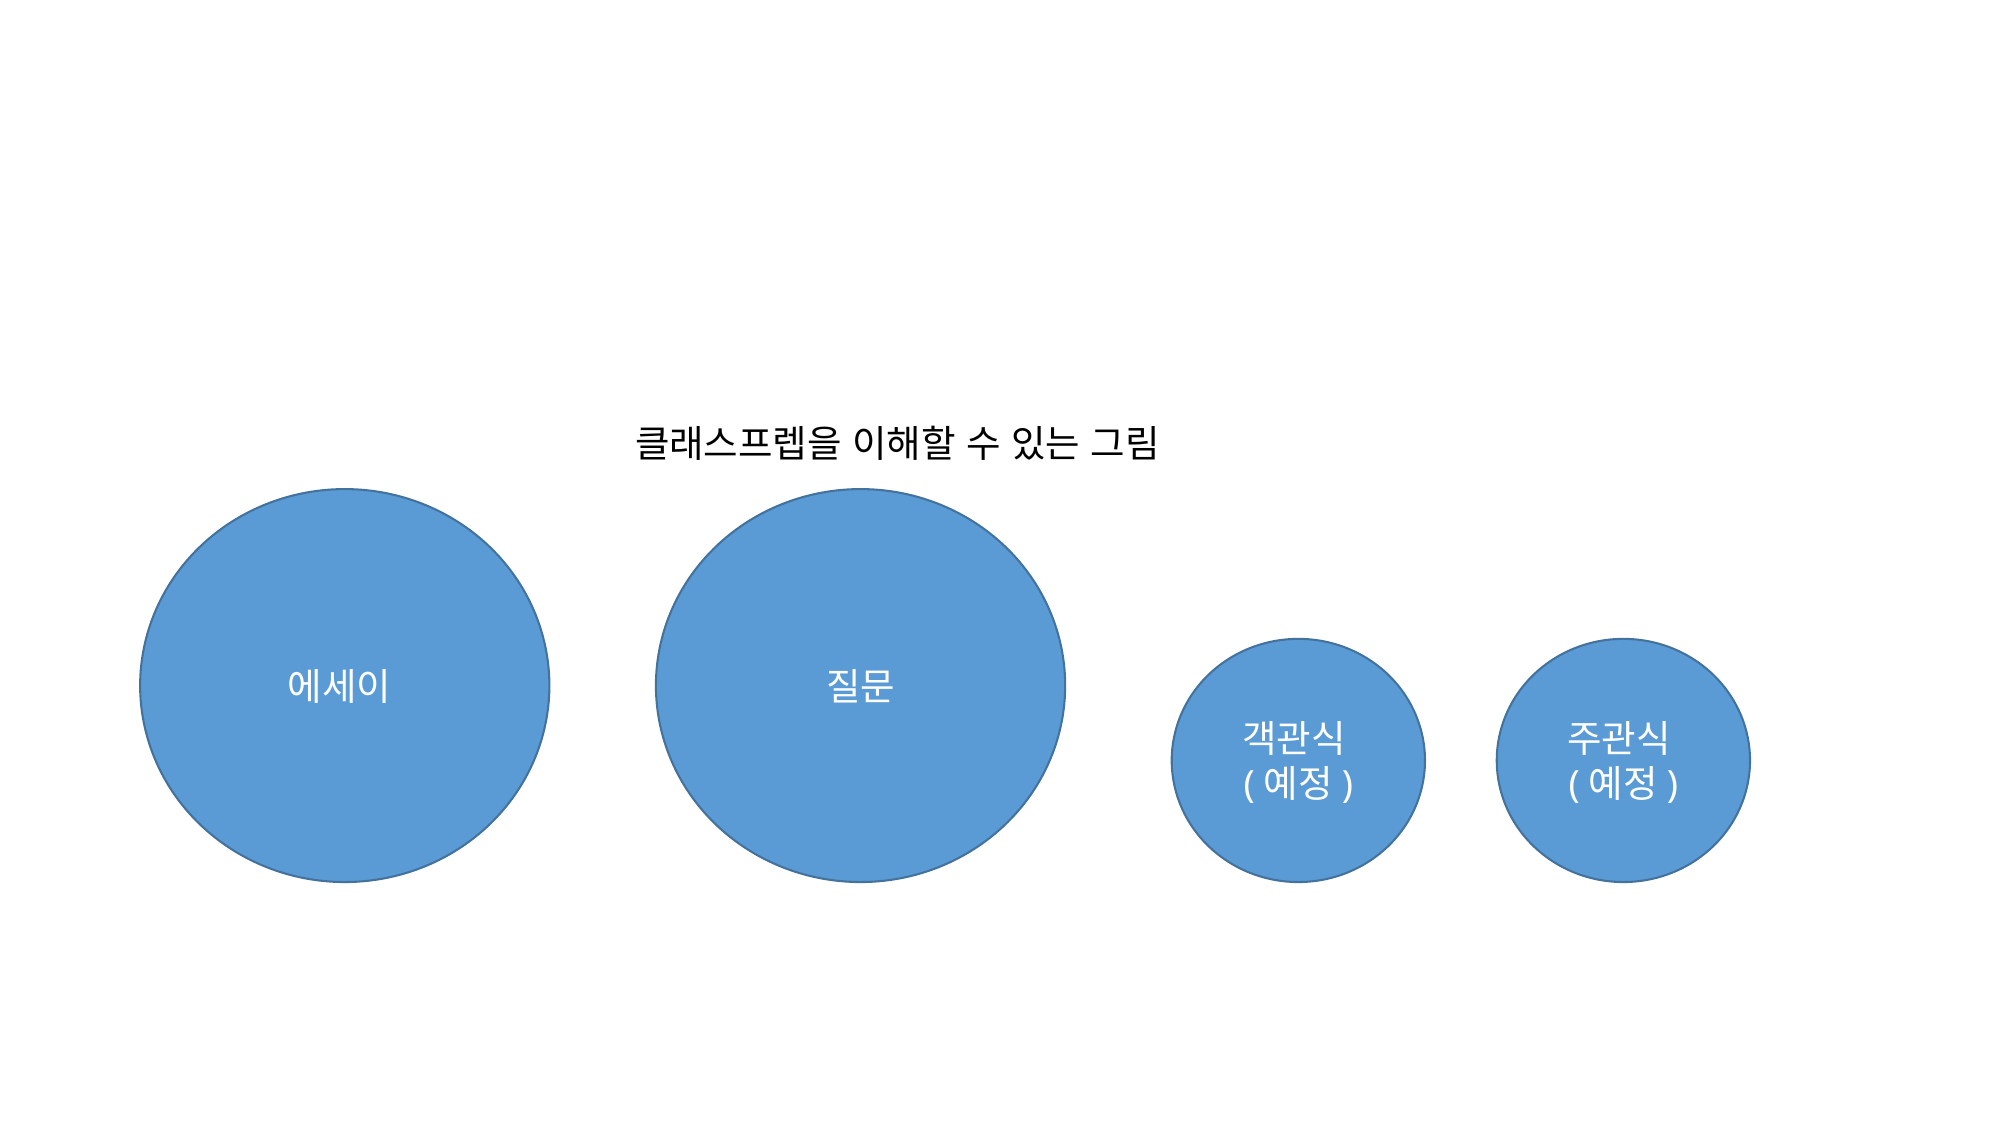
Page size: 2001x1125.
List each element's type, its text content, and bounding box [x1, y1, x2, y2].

text_box 에세이 [139, 488, 551, 884]
text_box 클래스프렙을 이해할 수 있는 그림 [620, 412, 1255, 473]
text_box 주관식(예정) [1495, 637, 1752, 884]
text_box 객관식(예정) [1170, 637, 1427, 884]
text_box 질문 [654, 488, 1067, 884]
